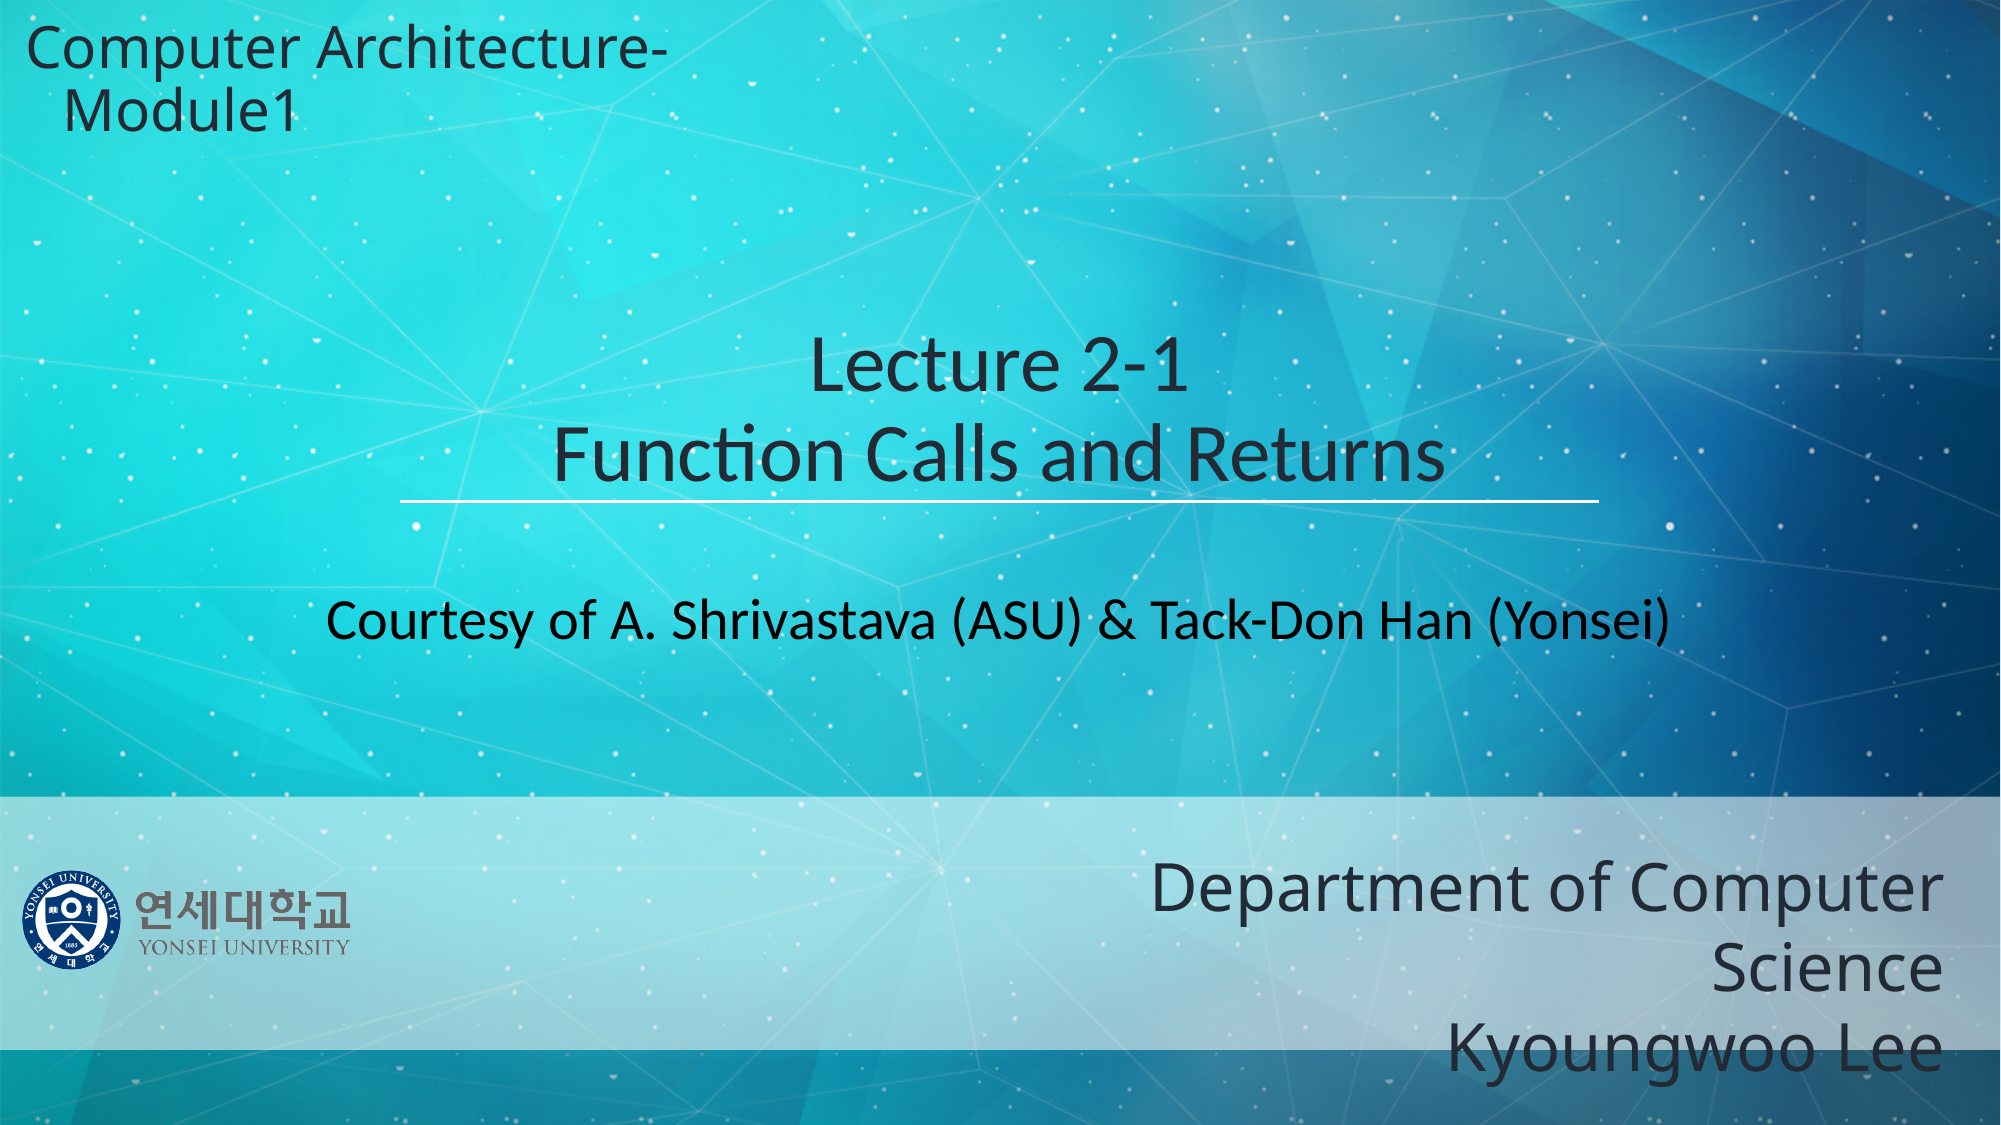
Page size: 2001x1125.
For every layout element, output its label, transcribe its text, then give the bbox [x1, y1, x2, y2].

list Computer Architecture-Module1 [10, 10, 910, 90]
title Lecture 2-1 Function Calls and Returns Courtesy of A. Shrivastava (ASU) & Tack-Don Han (Yonsei) [302, 222, 1698, 756]
subtitle Department of Computer Science Kyoungwoo Lee [1029, 837, 1961, 1001]
picture [0, 0, 2001, 1125]
picture [0, 856, 369, 1001]
